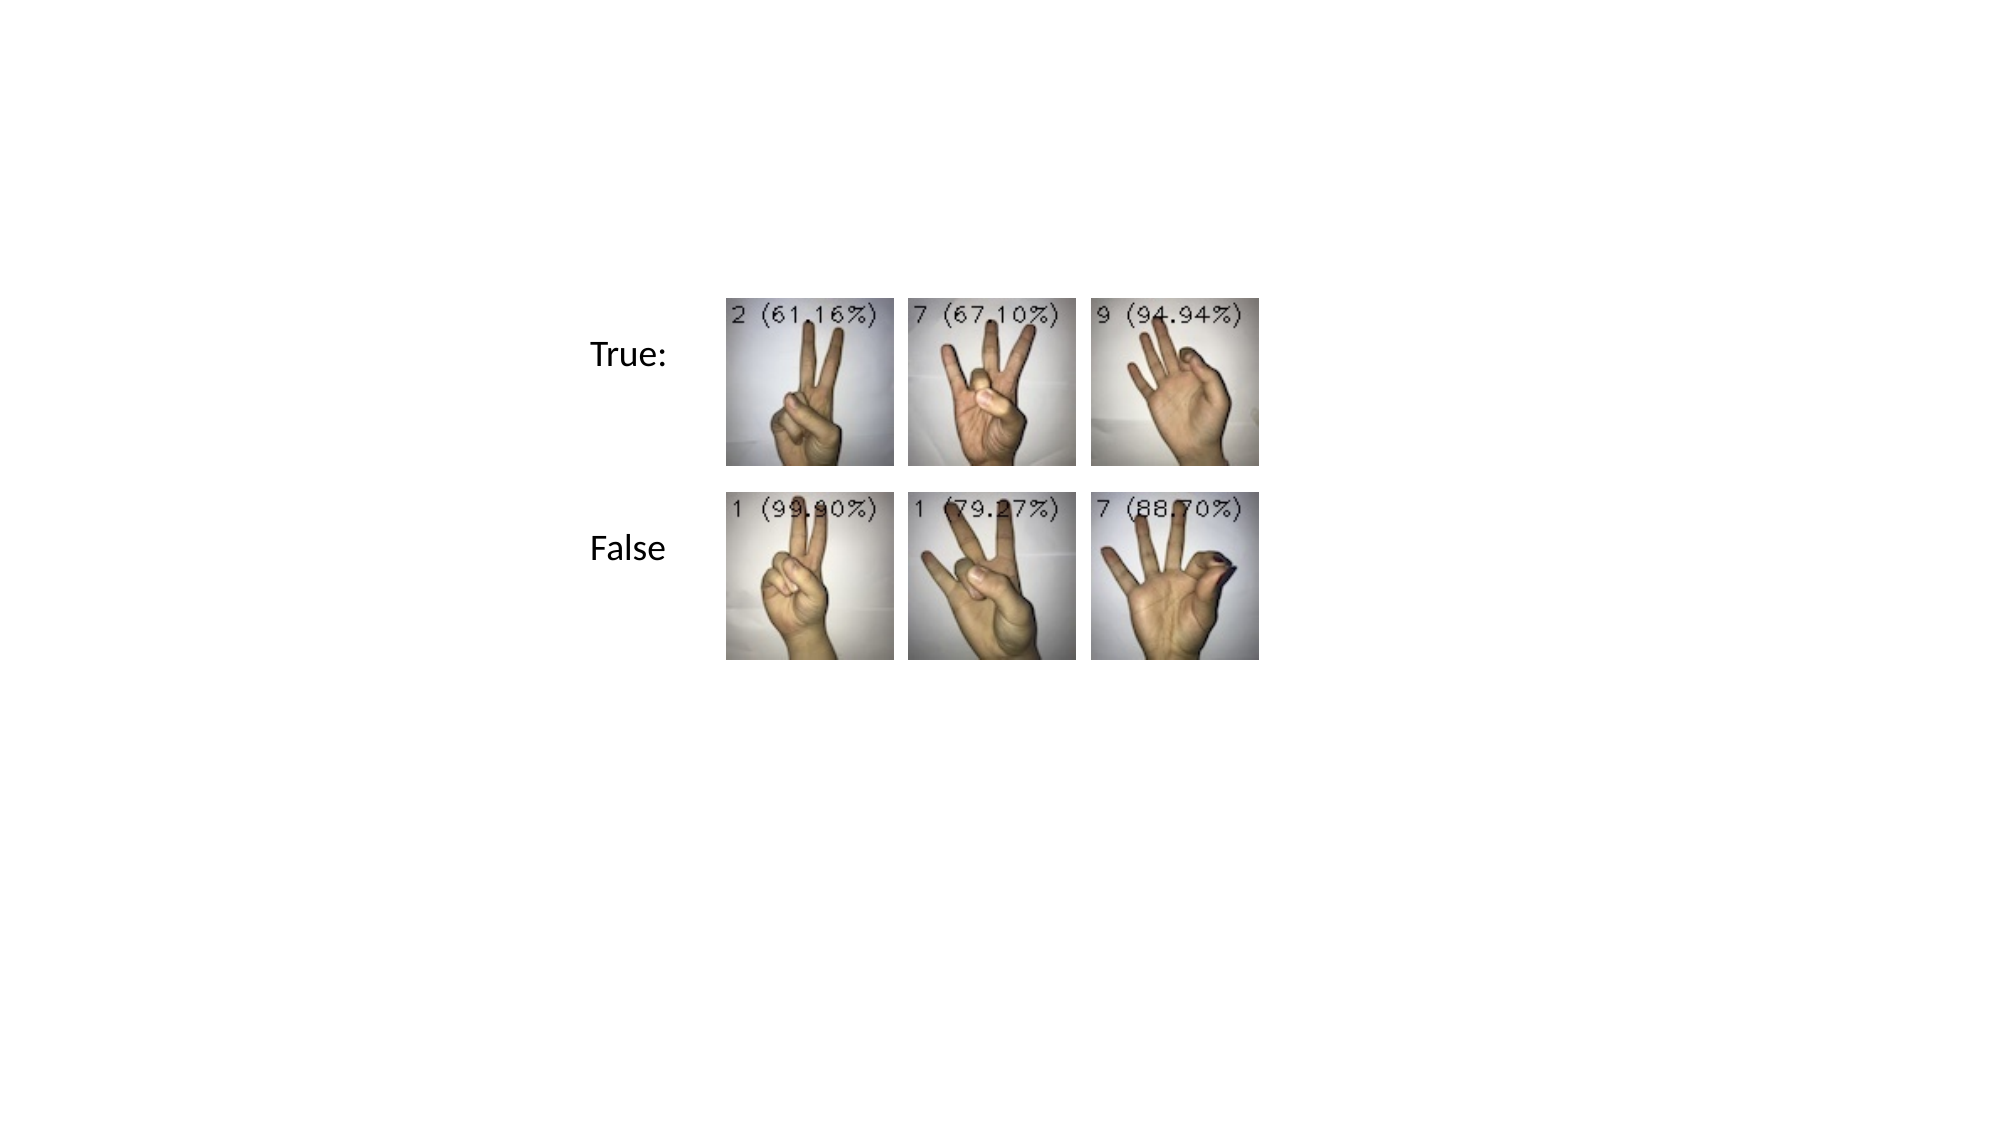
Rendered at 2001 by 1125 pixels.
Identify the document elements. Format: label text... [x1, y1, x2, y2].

picture [1091, 298, 1259, 466]
picture [726, 298, 894, 466]
picture [726, 492, 894, 660]
text_box False [575, 515, 721, 576]
picture [1091, 492, 1259, 660]
picture [908, 492, 1076, 660]
picture [908, 298, 1076, 466]
text_box True: [575, 321, 721, 382]
